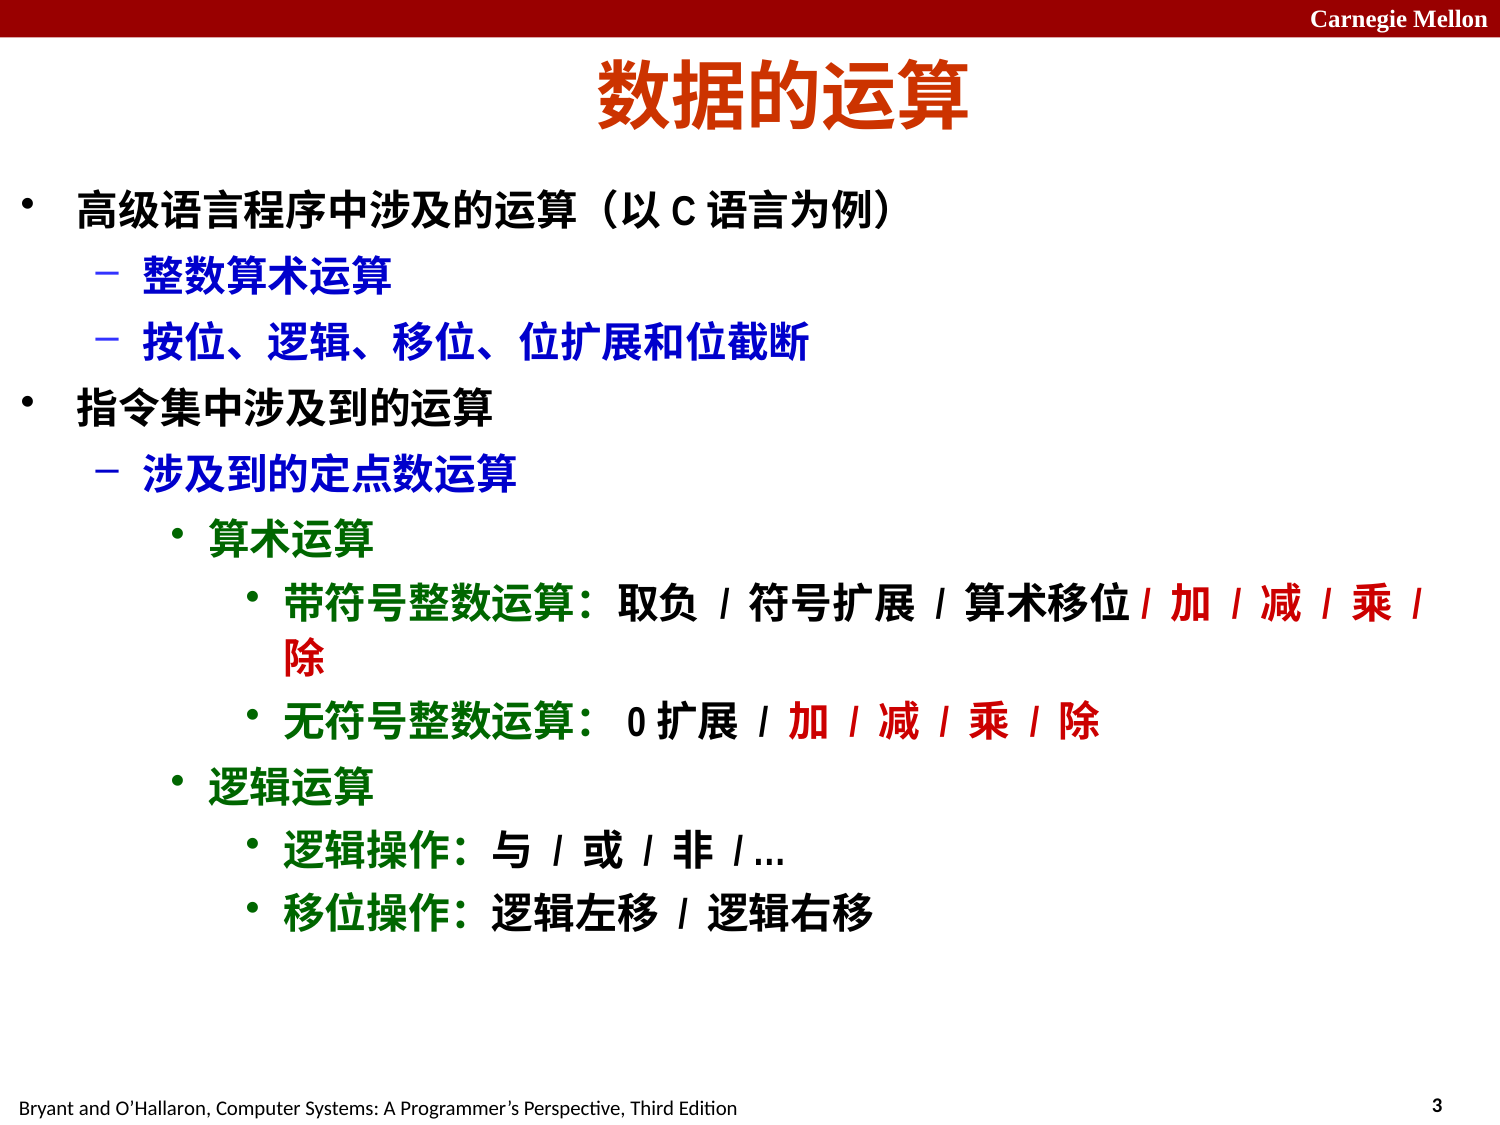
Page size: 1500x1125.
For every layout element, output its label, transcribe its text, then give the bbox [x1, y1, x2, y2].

text_box 高级语言程序中涉及的运算（以C语言为例） 整数算术运算 按位、逻辑、移位、位扩展和位截断 指令集中涉及到的运算 涉及到的定点数运算 算术运算 带符号整数运算：取负 / 符号扩展 / 算术移位/ 加 / 减 / 乘 / 除 无符号整数运算：0扩展 / 加 / 减 / 乘 / 除 逻辑运算 逻辑操作：与 / 或 / 非 / … 移位操作：逻辑左移 / 逻辑右移 [10, 94, 1440, 942]
text_box 数据的运算 [131, 44, 1438, 94]
